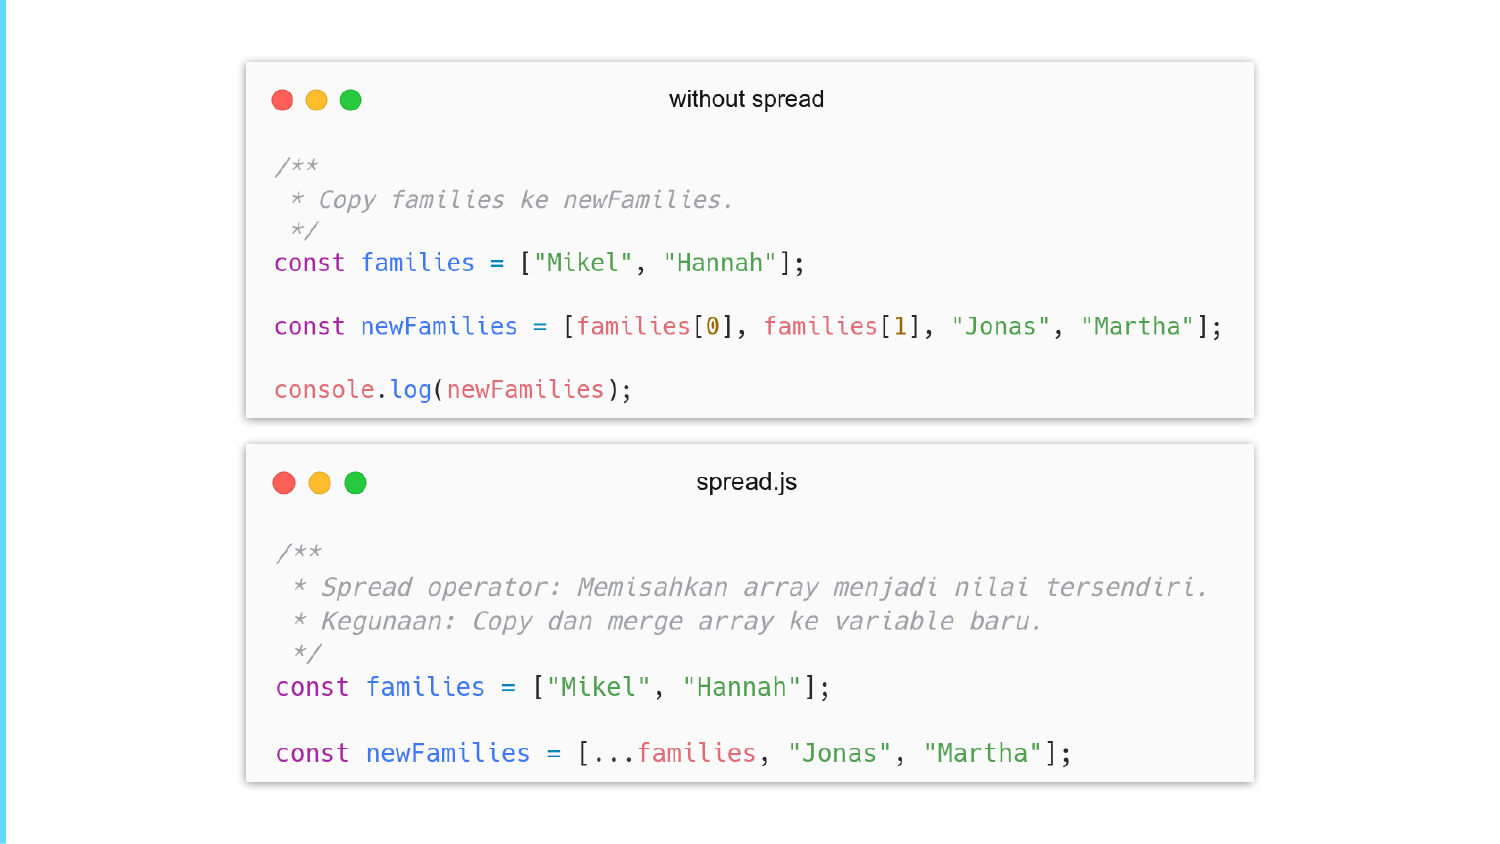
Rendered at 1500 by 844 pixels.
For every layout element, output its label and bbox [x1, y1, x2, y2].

picture [246, 443, 1254, 782]
picture [246, 61, 1254, 418]
text_box [0, 0, 6, 844]
